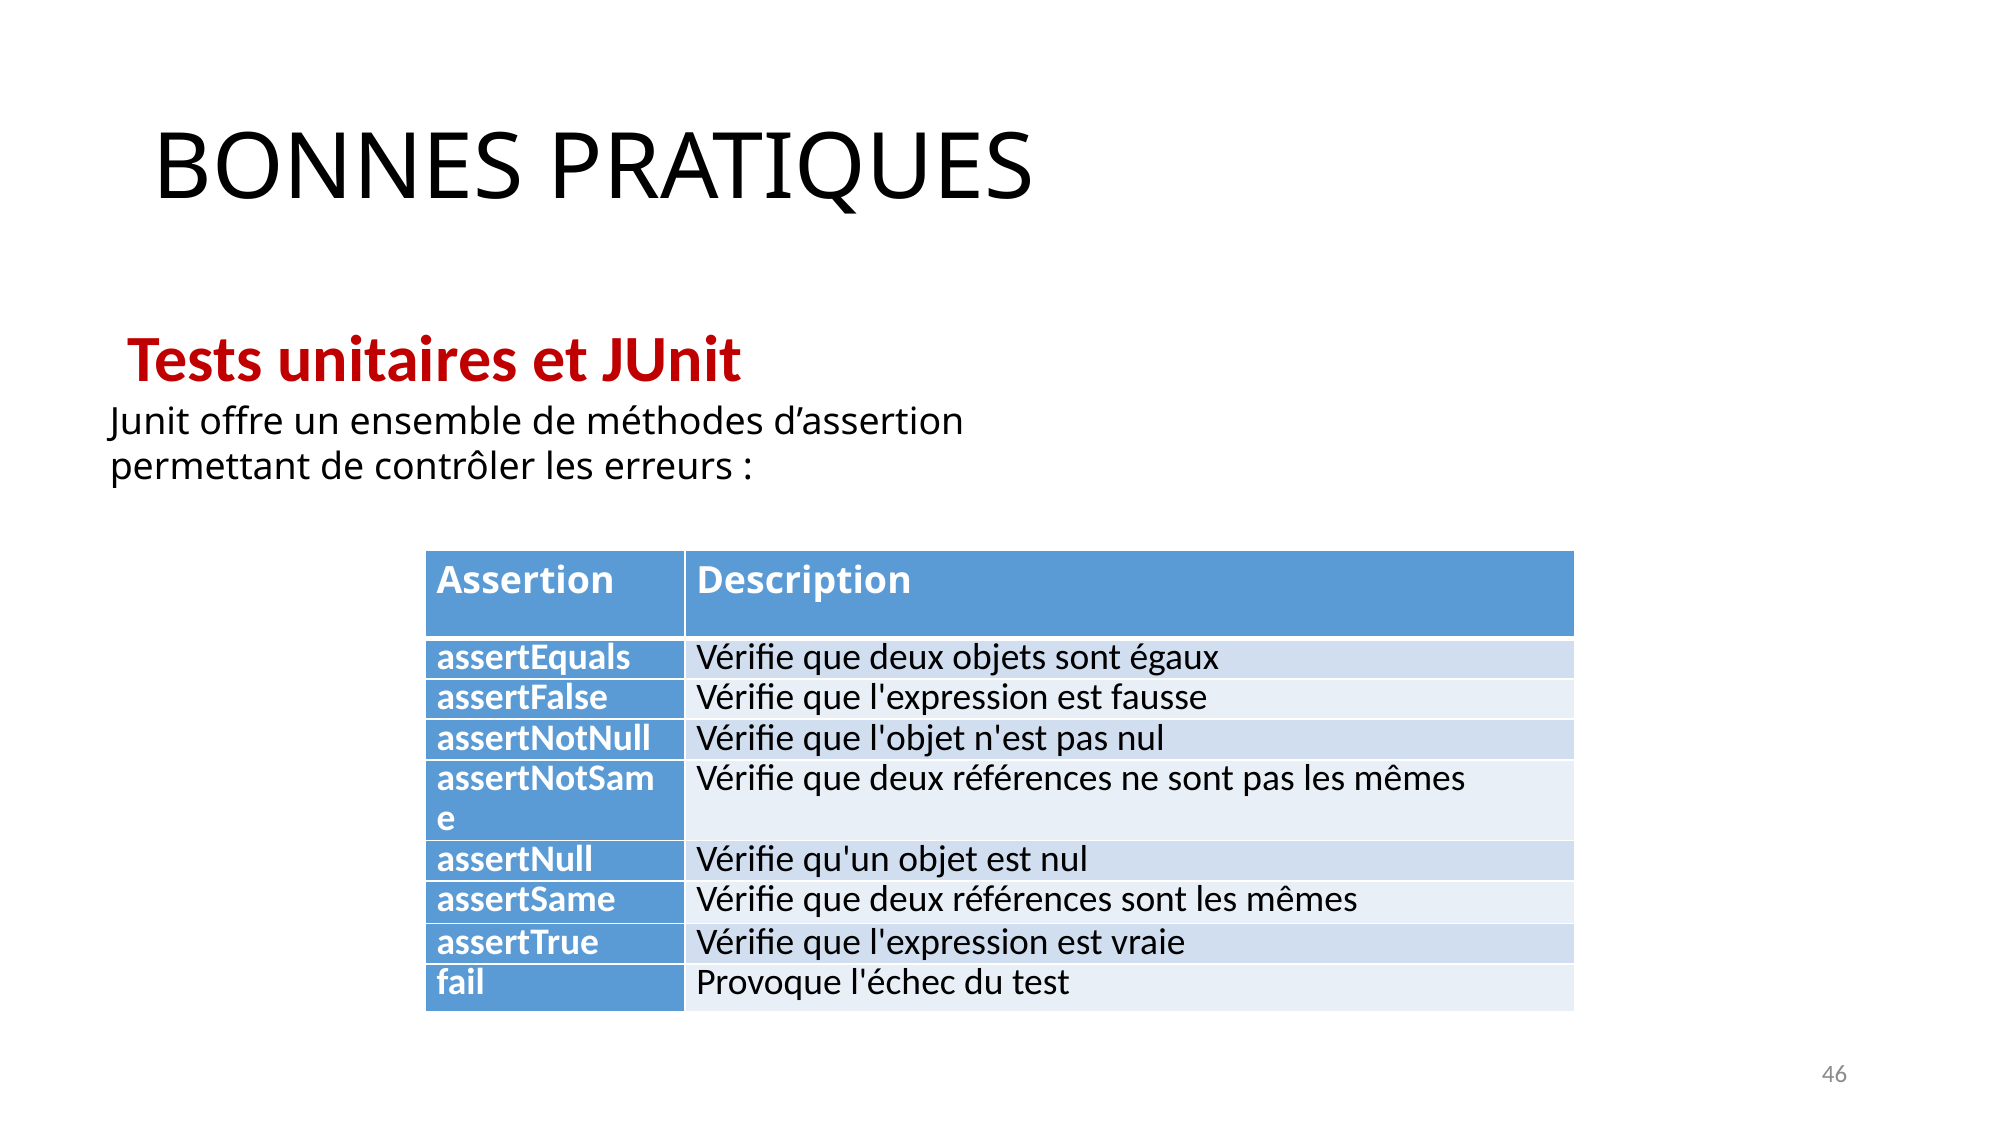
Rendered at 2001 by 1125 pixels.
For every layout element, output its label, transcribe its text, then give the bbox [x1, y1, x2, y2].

list Tests unitaires et JUnit [112, 316, 795, 389]
table_header Description [686, 551, 1574, 636]
table_cell assertEquals [426, 641, 684, 678]
table_cell assertFalse [426, 680, 684, 718]
table_cell Vérifie que deux objets sont égaux [686, 641, 1574, 678]
table_cell assertSame [426, 882, 684, 923]
text_box Junit offre un ensemble de méthodes d’assertion permettant de contrôler les erreurs : [94, 389, 1107, 495]
title BONNES PRATIQUES [137, 59, 1863, 278]
table_cell assertNotNull [426, 720, 684, 759]
table_cell assertNull [426, 841, 684, 880]
table_cell fail [426, 965, 684, 1011]
table_header Assertion [426, 551, 684, 636]
table_cell Vérifie qu'un objet est nul [686, 841, 1574, 880]
table_cell Provoque l'échec du test [686, 965, 1574, 1011]
table_cell assertTrue [426, 924, 684, 963]
slide_number 46 [1412, 1042, 1863, 1103]
table_cell assertNotSame [426, 761, 684, 840]
table_cell Vérifie que deux références ne sont pas les mêmes [686, 761, 1574, 840]
table_cell Vérifie que l'expression est fausse [686, 680, 1574, 718]
table_cell Vérifie que deux références sont les mêmes [686, 882, 1574, 923]
table_cell Vérifie que l'objet n'est pas nul [686, 720, 1574, 759]
table_cell Vérifie que l'expression est vraie [686, 924, 1574, 963]
